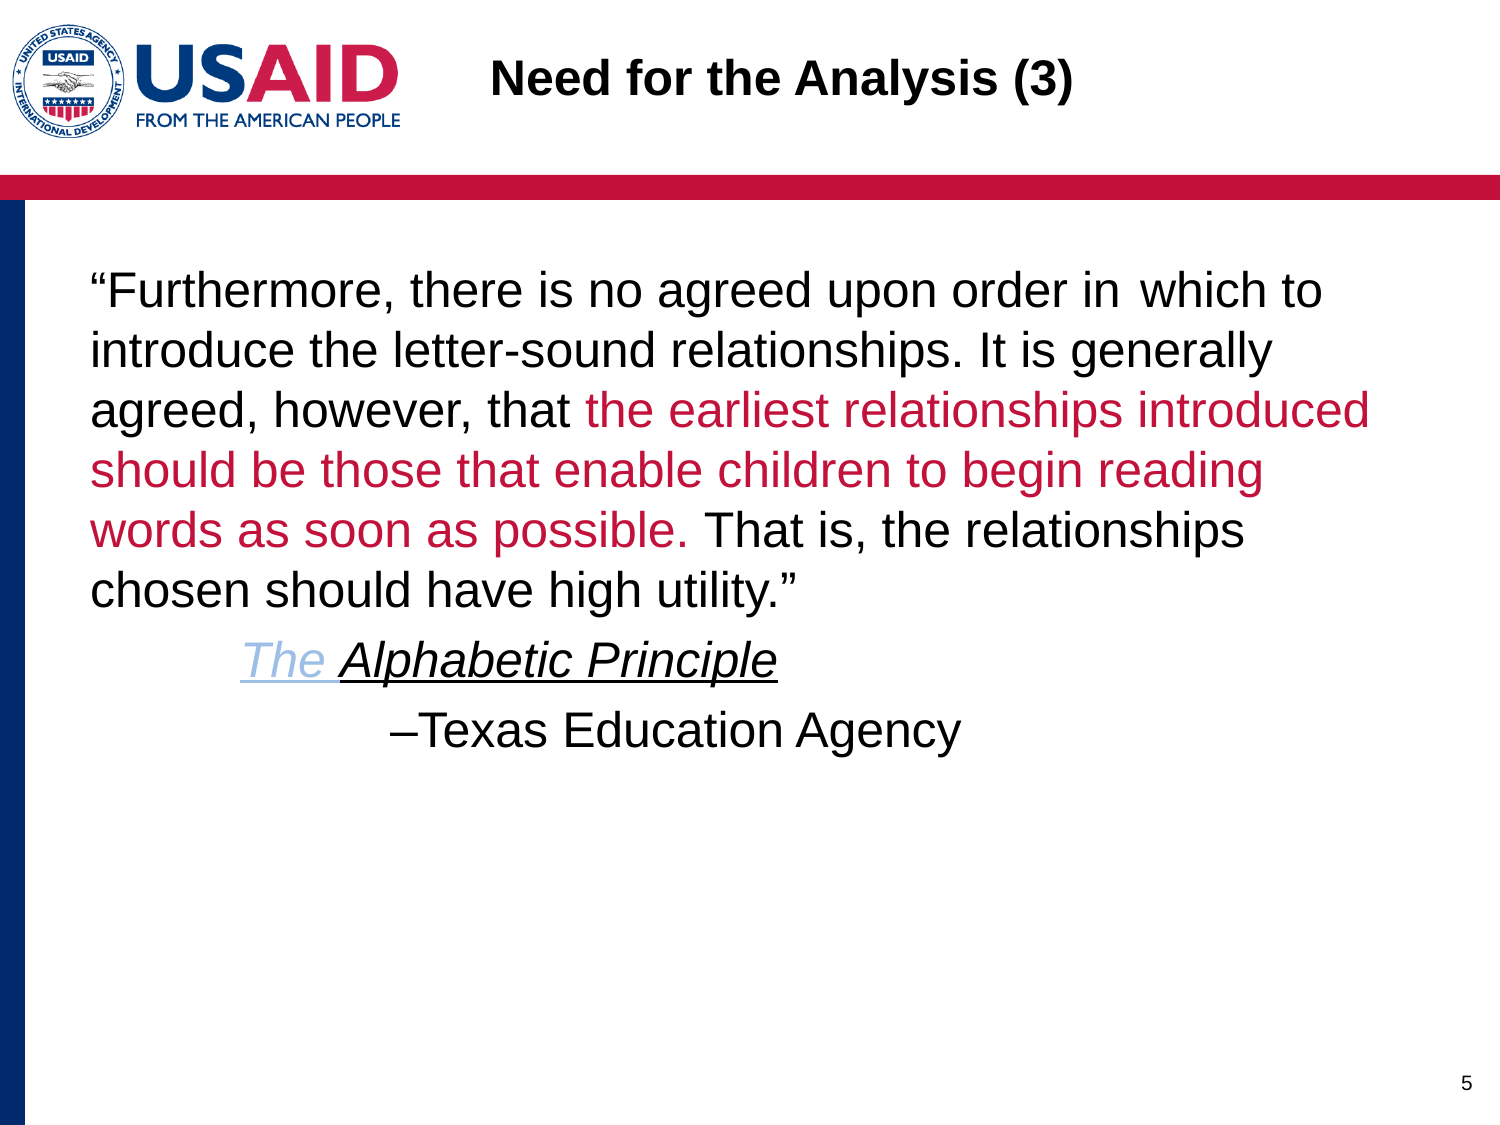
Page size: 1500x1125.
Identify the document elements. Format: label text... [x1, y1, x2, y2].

title Need for the Analysis (3) [474, 37, 1125, 138]
list “Furthermore, there is no agreed upon order in which to introduce the letter-sound relationships. It is generally agreed, however, that the earliest relationships introduced should be those that enable children to begin reading words as soon as possible. That is, the relationships chosen should have high utility.” The Alphabetic Principle –Texas Education Agency [75, 249, 1400, 1100]
slide_number 5 [1175, 1062, 1488, 1113]
picture [12, 24, 410, 138]
